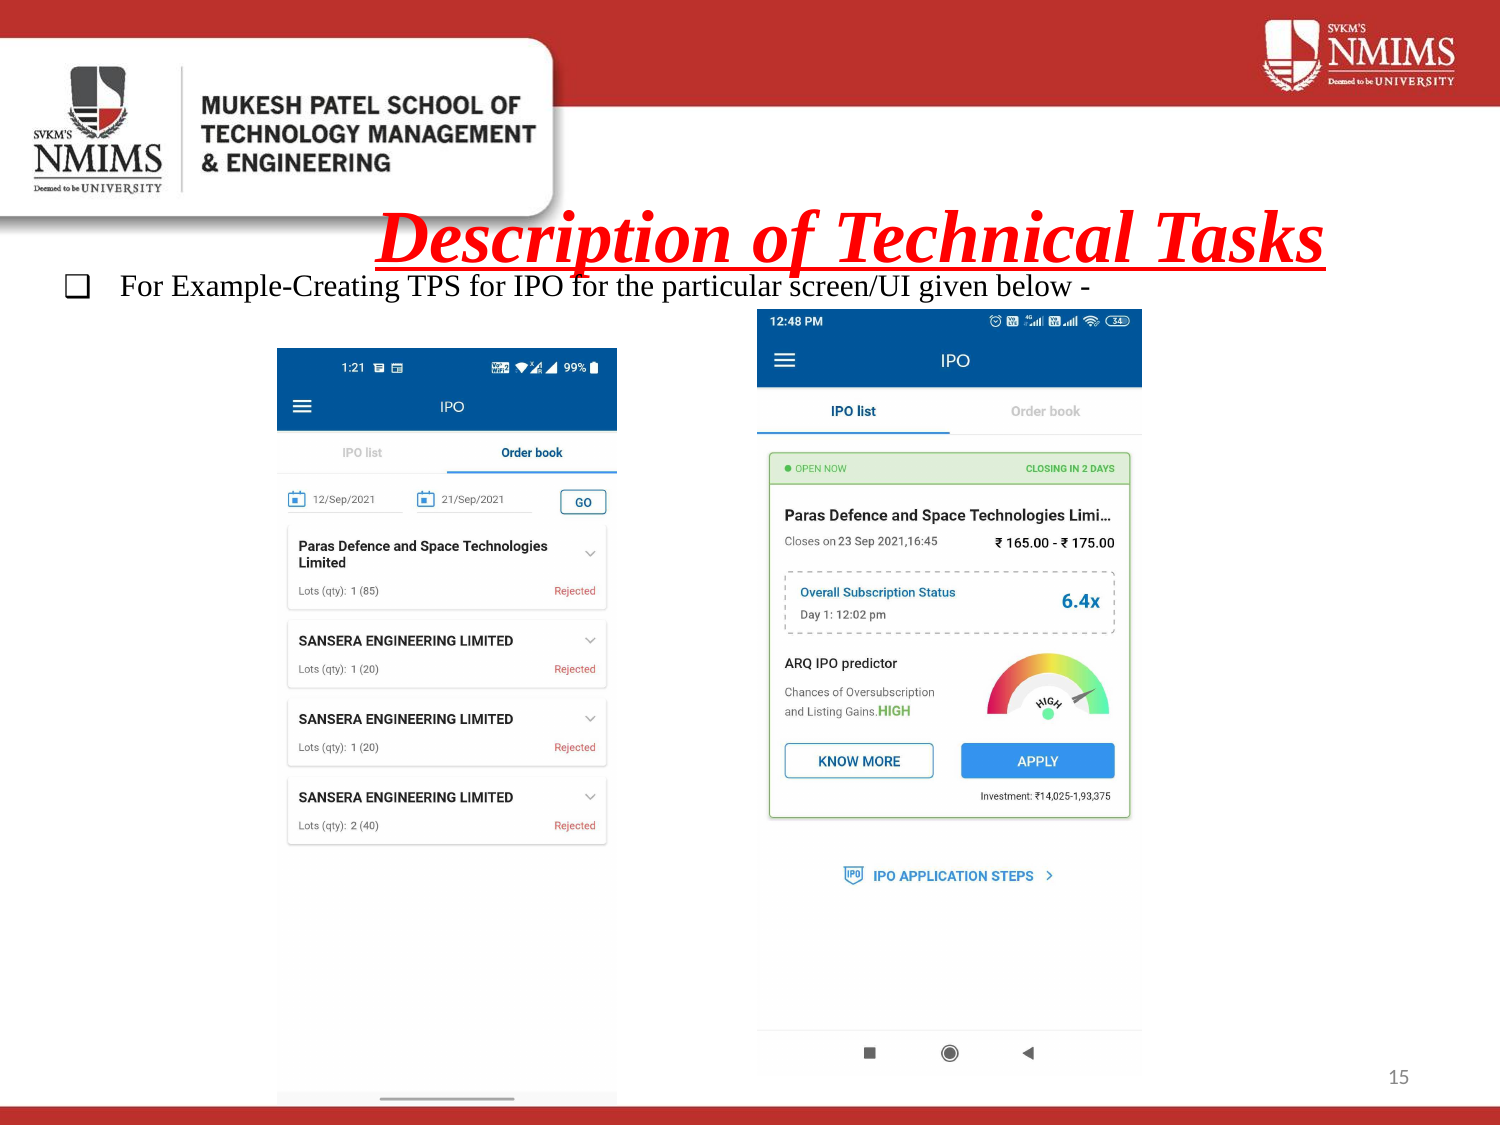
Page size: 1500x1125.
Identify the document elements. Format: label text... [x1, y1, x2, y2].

slide_number 15 [1074, 1045, 1425, 1106]
title Description of Technical Tasks [201, 170, 1500, 257]
picture [0, 0, 1500, 1125]
list For Example-Creating TPS for IPO for the particular screen/UI given below - [29, 257, 1500, 1076]
